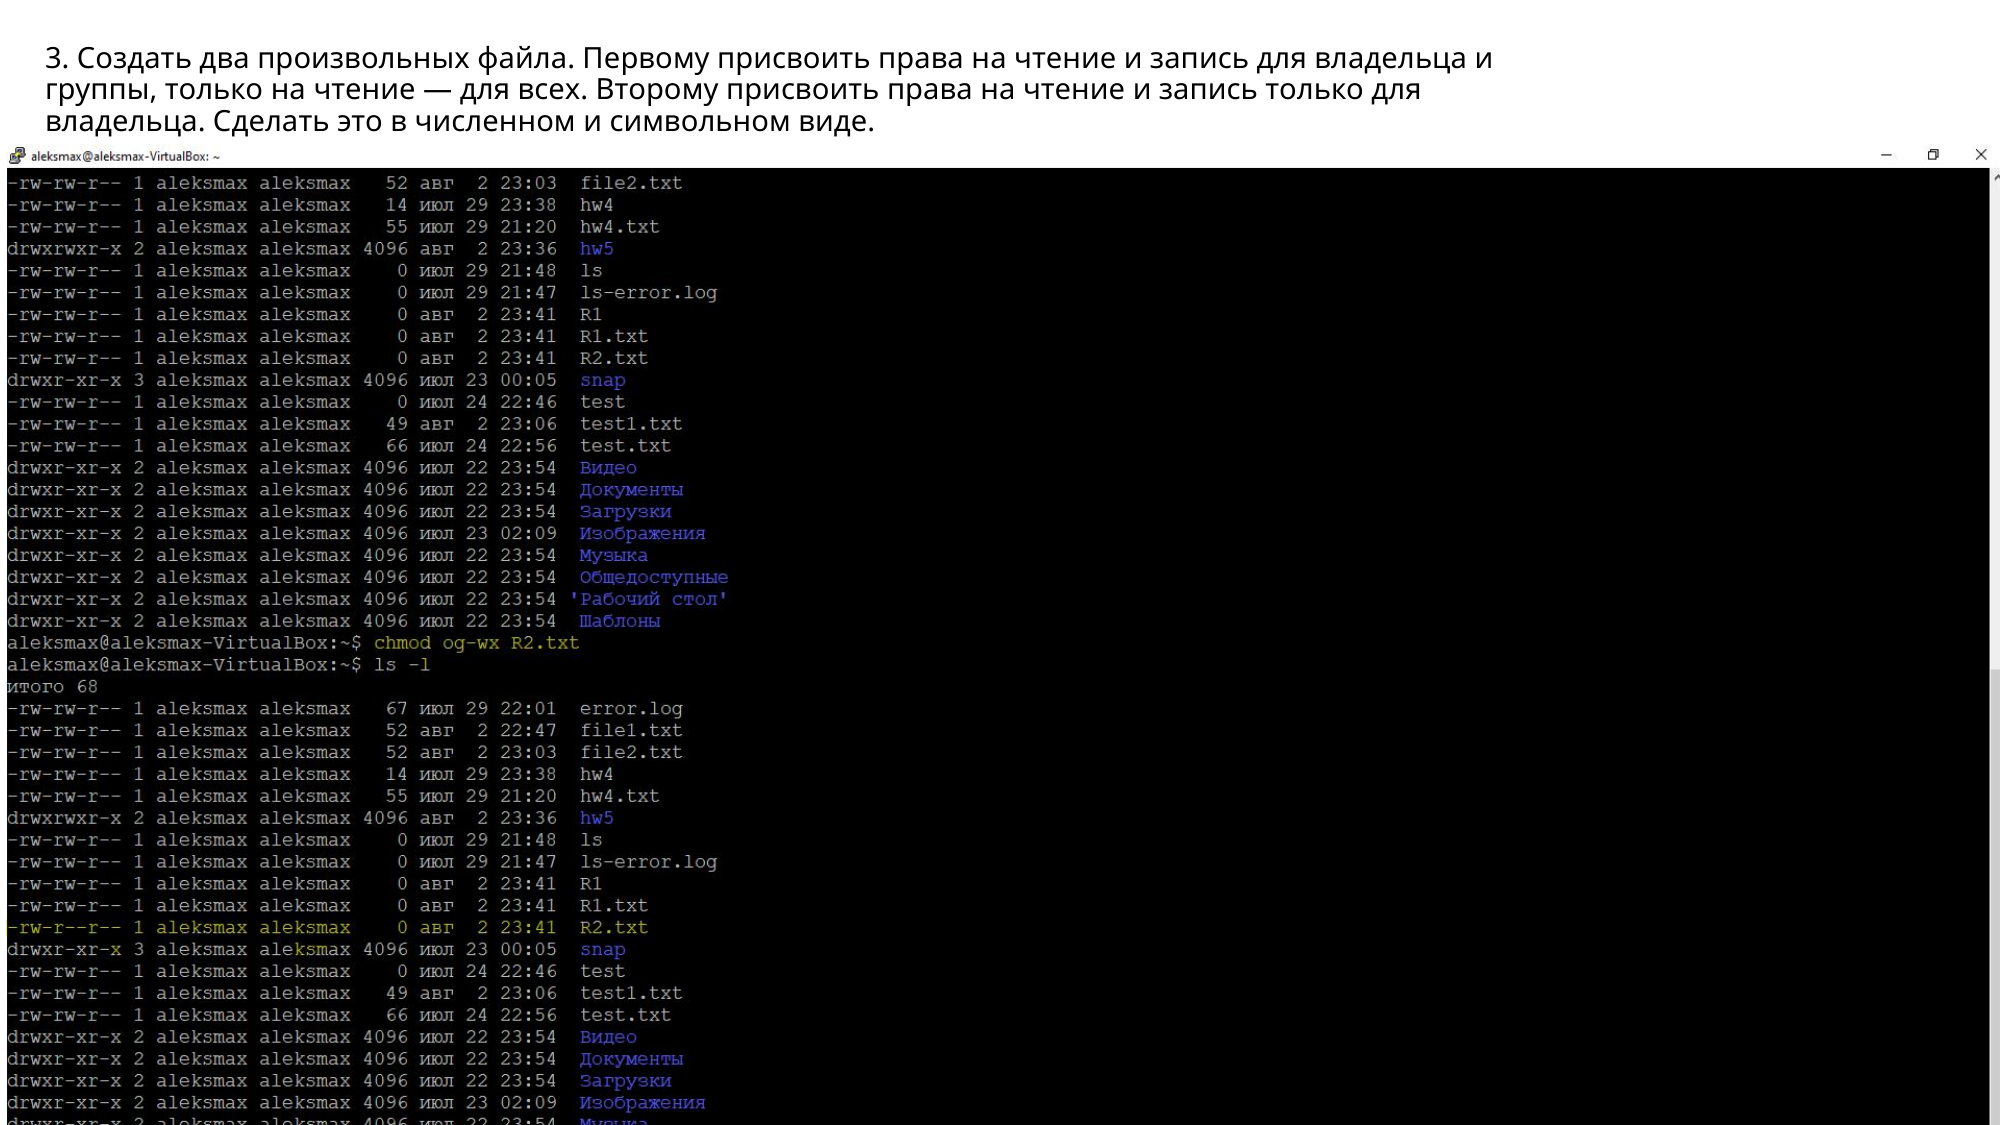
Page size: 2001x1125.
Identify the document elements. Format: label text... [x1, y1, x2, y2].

title 3. Создать два произвольных файла. Первому присвоить права на чтение и запись для владельца и группы, только на чтение — для всех. Второму присвоить права на чтение и запись только для владельца. Сделать это в численном и символьном виде. [30, 23, 1538, 144]
picture [6, 144, 2000, 1125]
